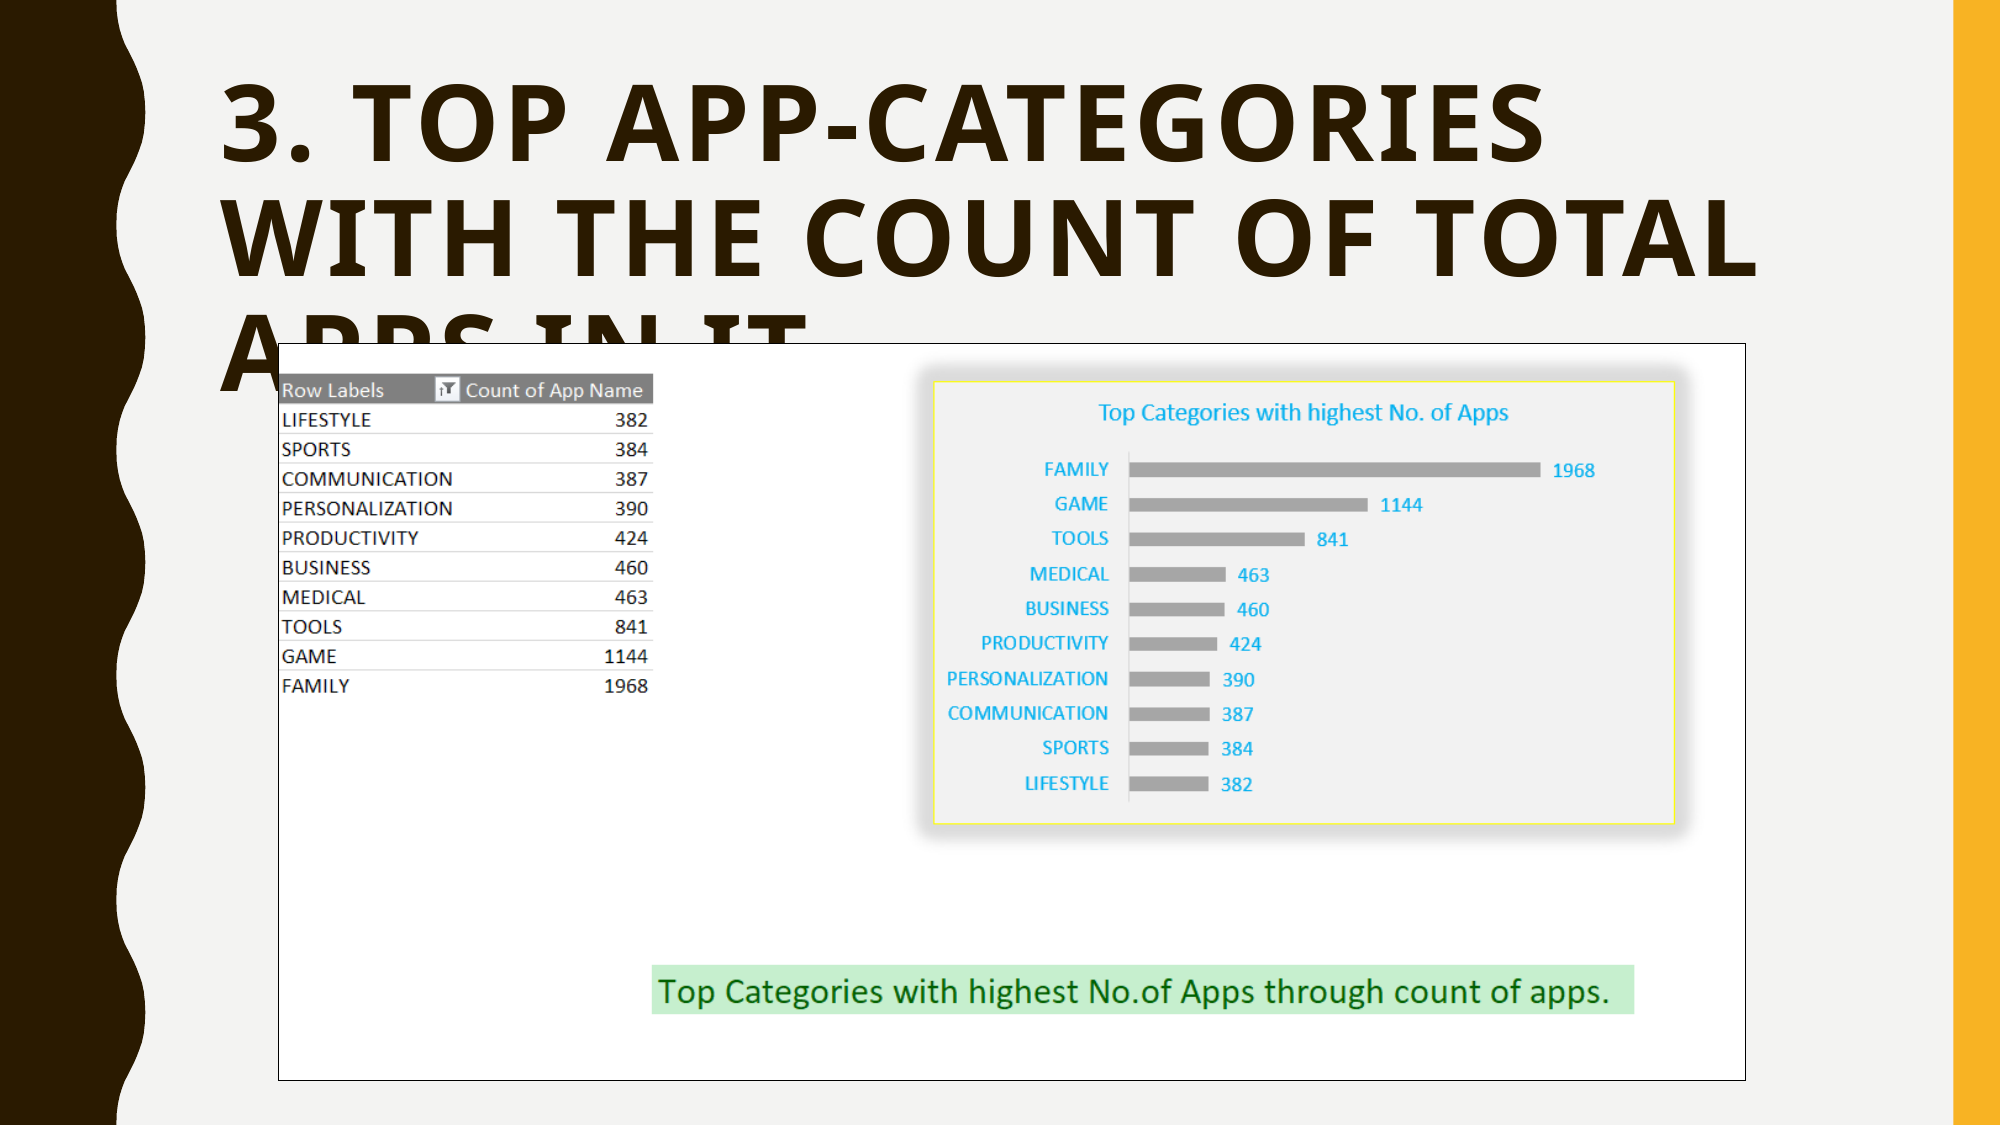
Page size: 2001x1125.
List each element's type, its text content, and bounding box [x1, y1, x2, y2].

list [278, 343, 1746, 1080]
title 3. Top app-categories with the count of total apps in it. [205, 62, 1875, 308]
